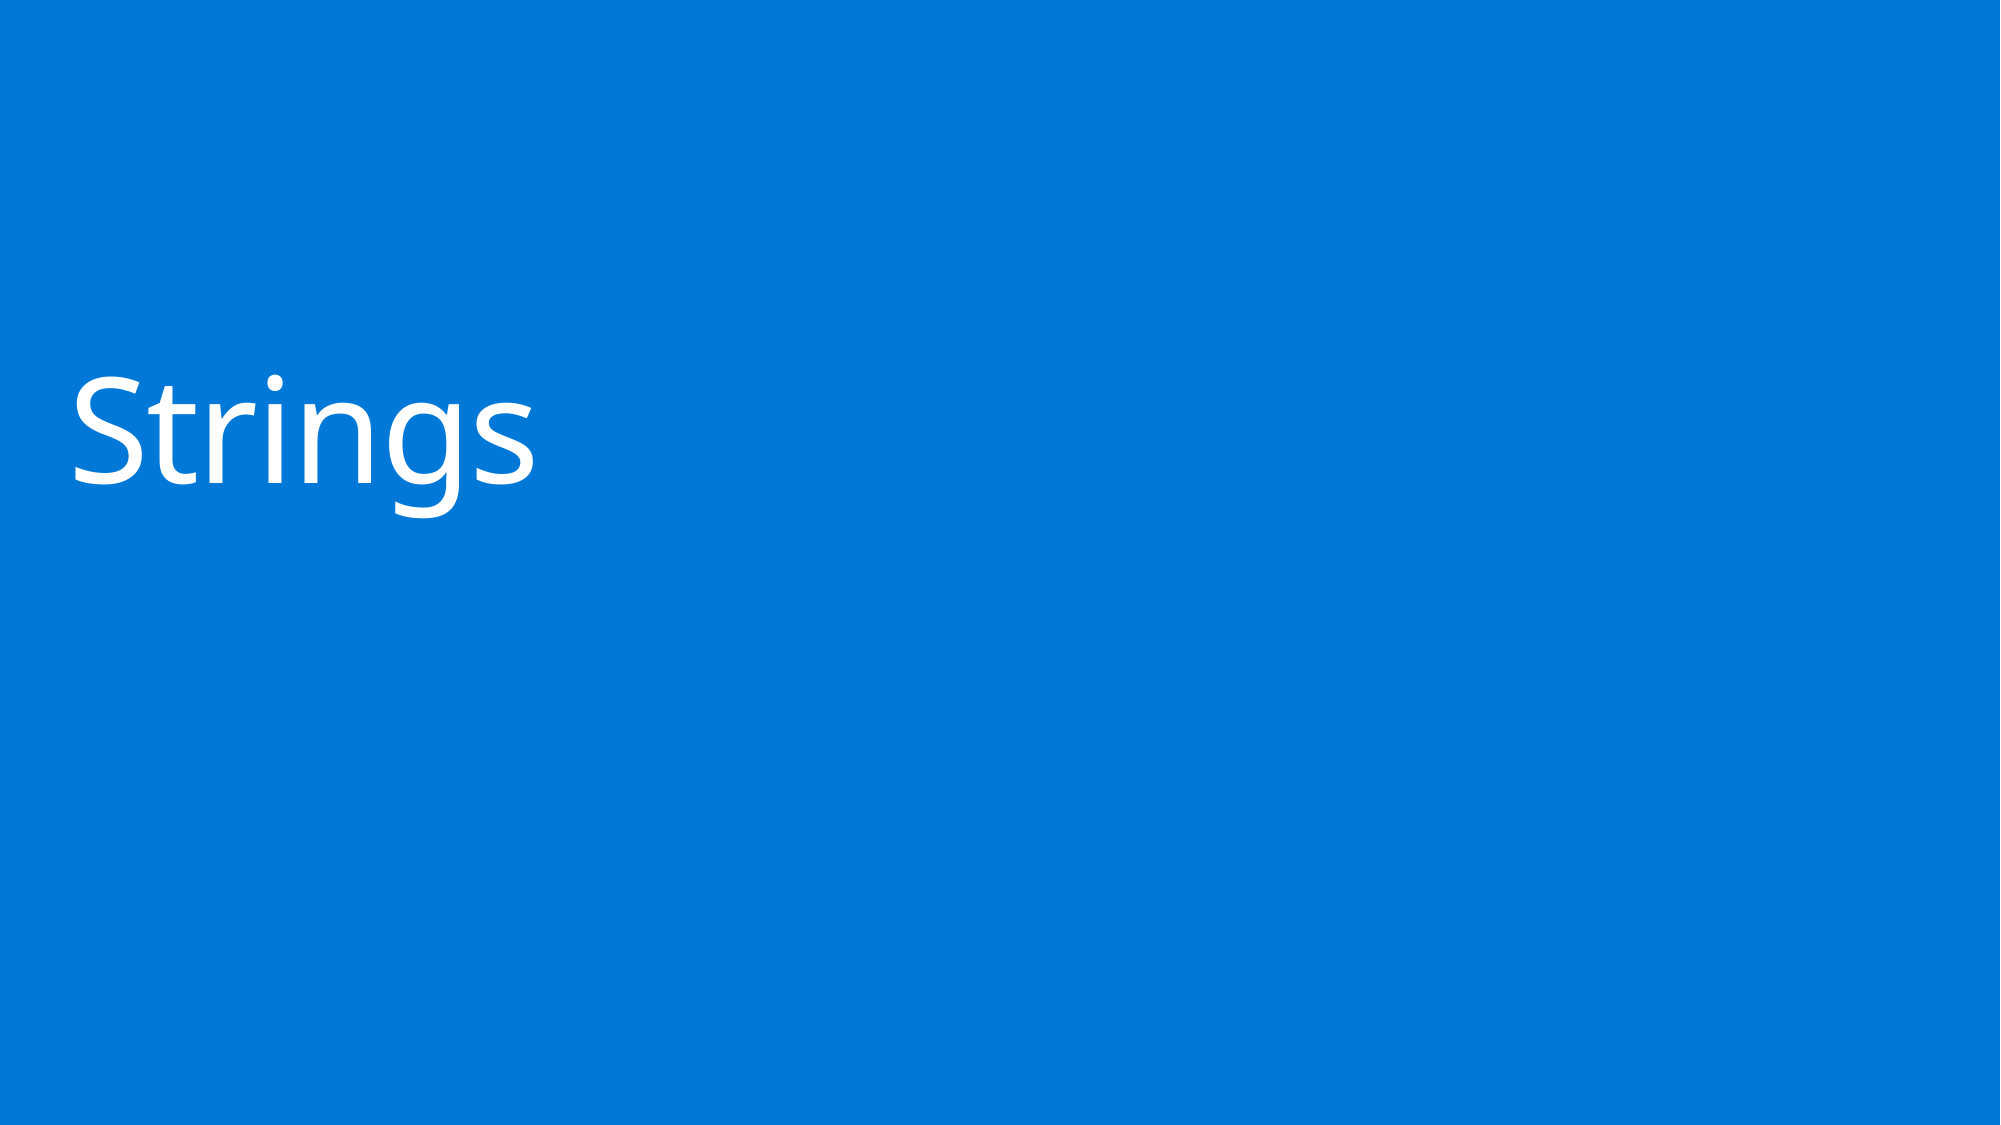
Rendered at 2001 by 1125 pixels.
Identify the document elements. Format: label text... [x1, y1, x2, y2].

title Strings [44, 341, 1956, 532]
